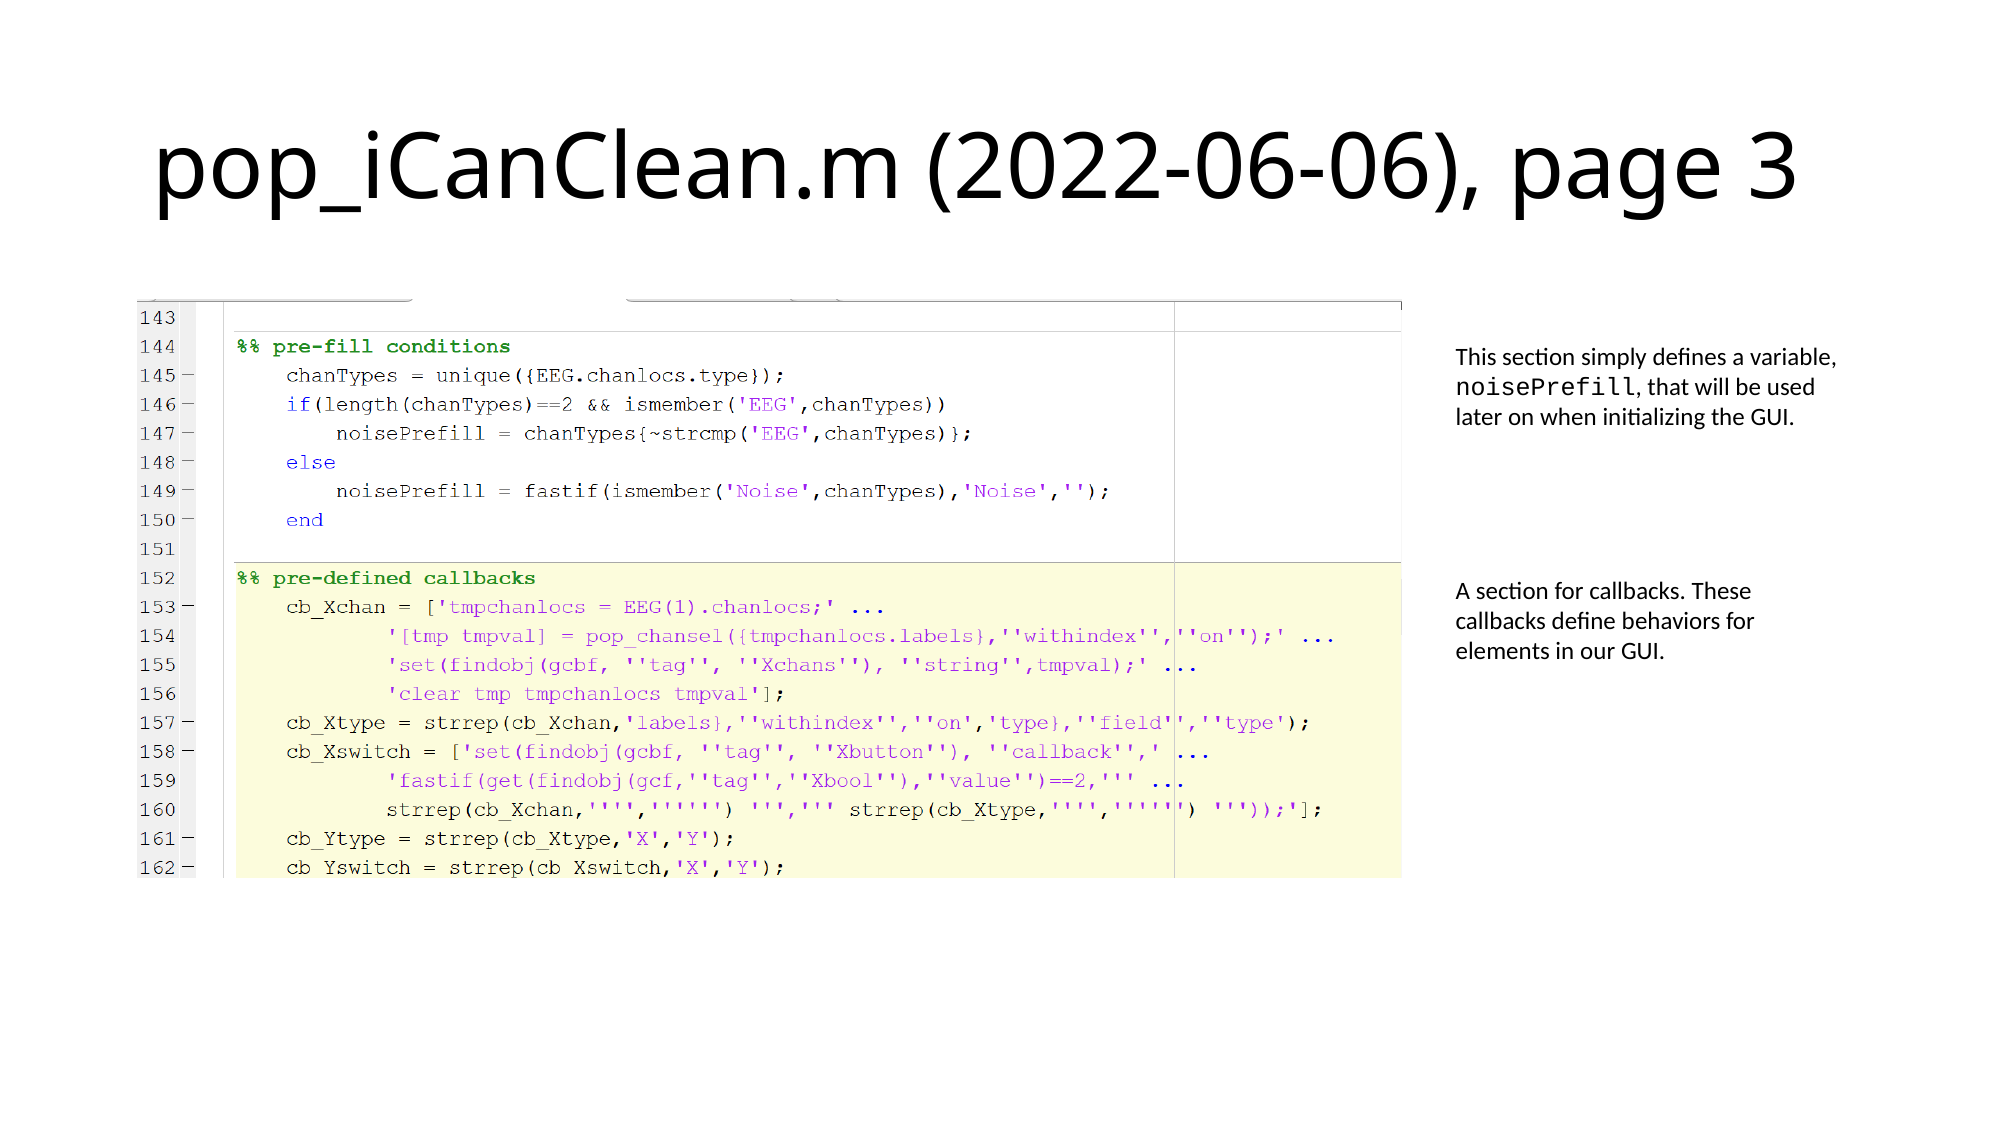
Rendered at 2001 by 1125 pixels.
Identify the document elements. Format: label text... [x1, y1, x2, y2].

title pop_iCanClean.m (2022-06-06), page 3 [137, 59, 1863, 278]
picture [137, 299, 1402, 878]
text_box A section for callbacks. These callbacks define behaviors for elements in our GUI. [1440, 567, 1863, 672]
text_box This section simply defines a variable, noisePrefill, that will be used later on when initializing the GUI. [1440, 333, 1863, 439]
